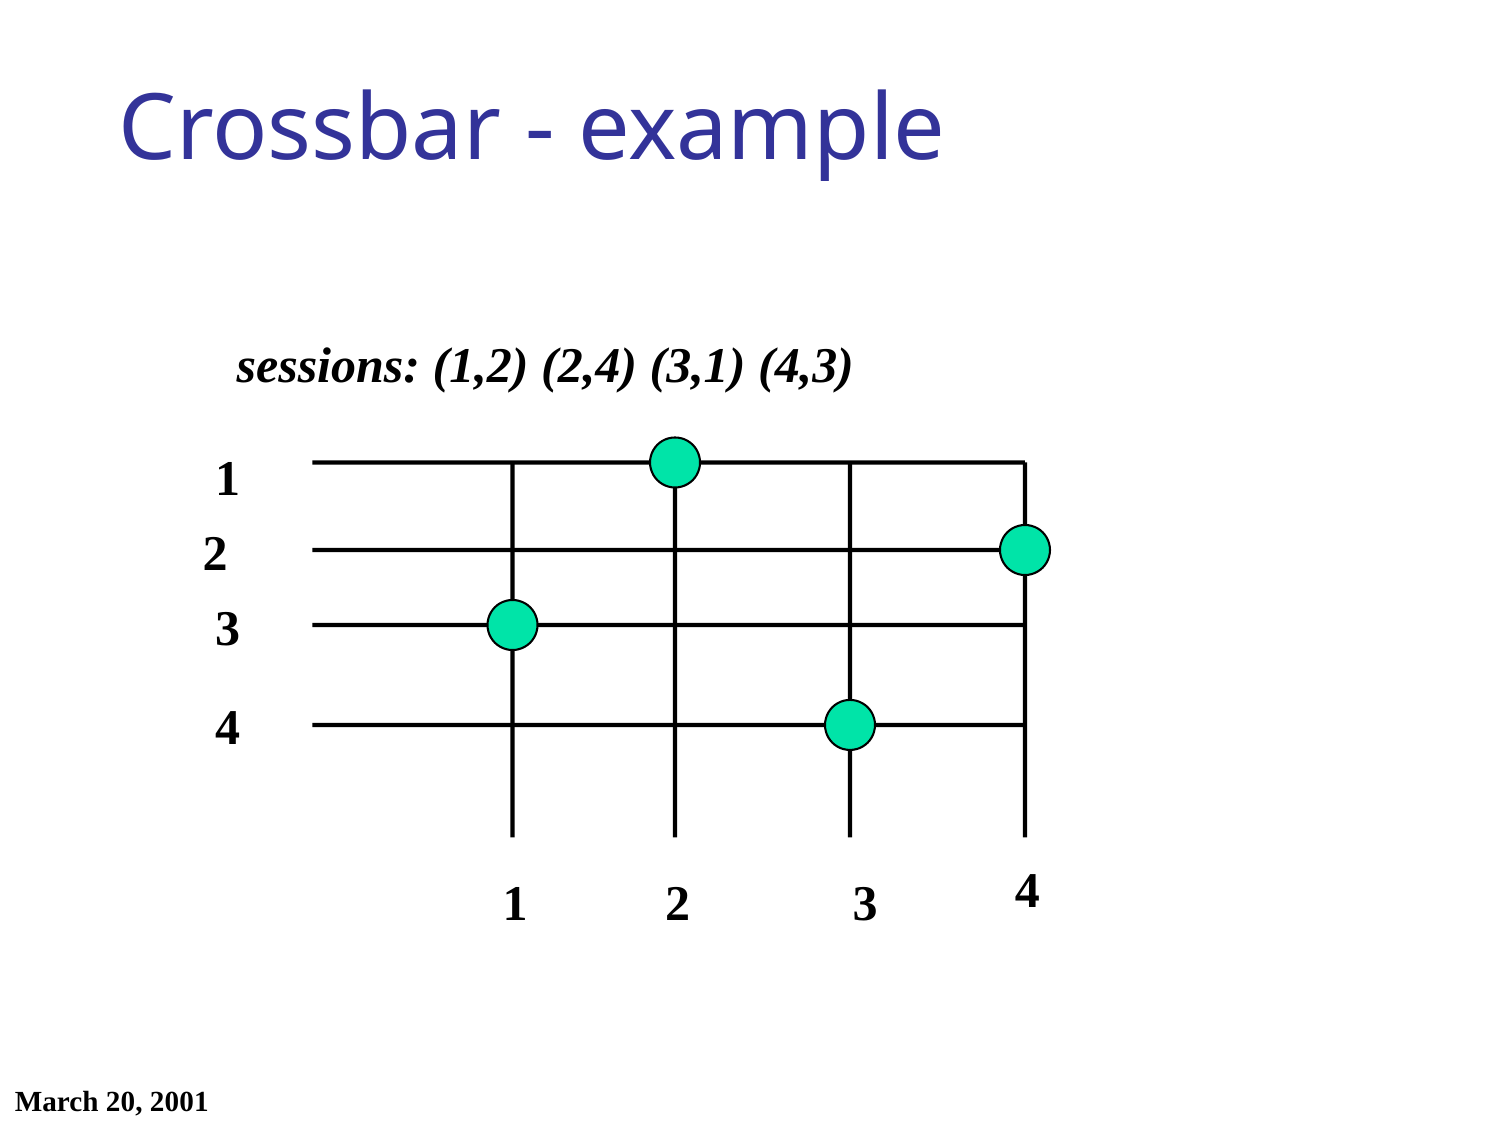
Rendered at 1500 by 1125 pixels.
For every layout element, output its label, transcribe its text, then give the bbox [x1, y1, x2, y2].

title Crossbar - example [103, 59, 1397, 278]
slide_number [0, 1050, 313, 1125]
text_box sessions: (1,2) (2,4) (3,1) (4,3) [221, 324, 870, 400]
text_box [187, 437, 1068, 938]
